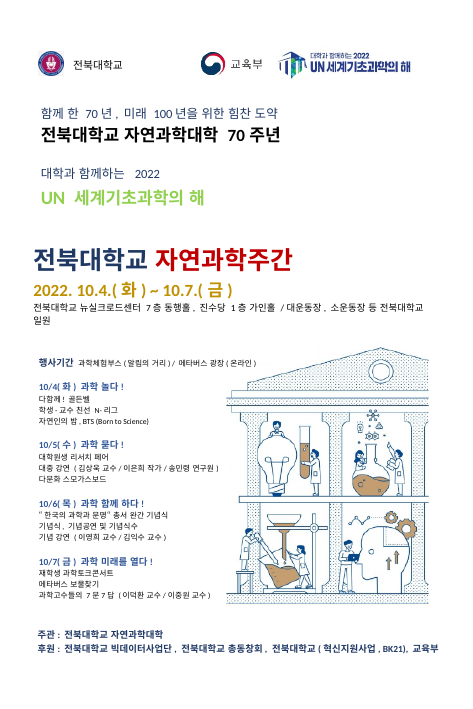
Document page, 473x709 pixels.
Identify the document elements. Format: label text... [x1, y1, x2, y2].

text_box 전북대학교 [58, 48, 154, 79]
text_box 전북대학교 자연과학주간 2022. 10.4.(화) ~ 10.7.(금) 전북대학교 뉴실크로드센터 7층 동행홀, 진수당 1층 가인홀 /대운동장, 소운동장 등 전북대학교 일원 [18, 231, 453, 334]
text_box 함께 한 70년, 미래 100년을 위한 힘찬 도약 전북대학교 자연과학대학 70주년 대학과 함께하는 2022 UN 세계기초과학의 해 [26, 95, 301, 216]
picture [190, 44, 413, 81]
picture [38, 51, 63, 76]
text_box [219, 334, 429, 608]
text_box 주관: 전북대학교 자연과학대학 후원: 전북대학교 빅데이터사업단, 전북대학교 총동창회, 전북대학교(혁신지원사업, BK21), 교육부 [22, 619, 465, 662]
text_box 행사기간 과학체험부스(알림의 거리) / 메타버스 광장(온라인) 10/4(화) 과학 놀다! 다함께! 골든벨 학생-교수 친선 N-리그 자연인의 밤, BTS (Born to Science) 10/5(수) 과학 묻다! 대학원생 리서치 페어 대중 강연 (김상욱 교수/이은희 작가/송민령 연구원) 다문화 스모가스보드 10/6(목) 과학 함께 하다! “한국의 과학과 문명“ 총서 완간 기념식 기념식, 기념공연 및 기념식수 기념 강연 (이영희 교수/김익수 교수) 10/7(금) 과학 미래를 열다! 재학생 과학토크콘서트 메타버스 보물찾기 과학고수들의 7문7답 (이덕환 교수/이중원 교수) [24, 347, 219, 608]
